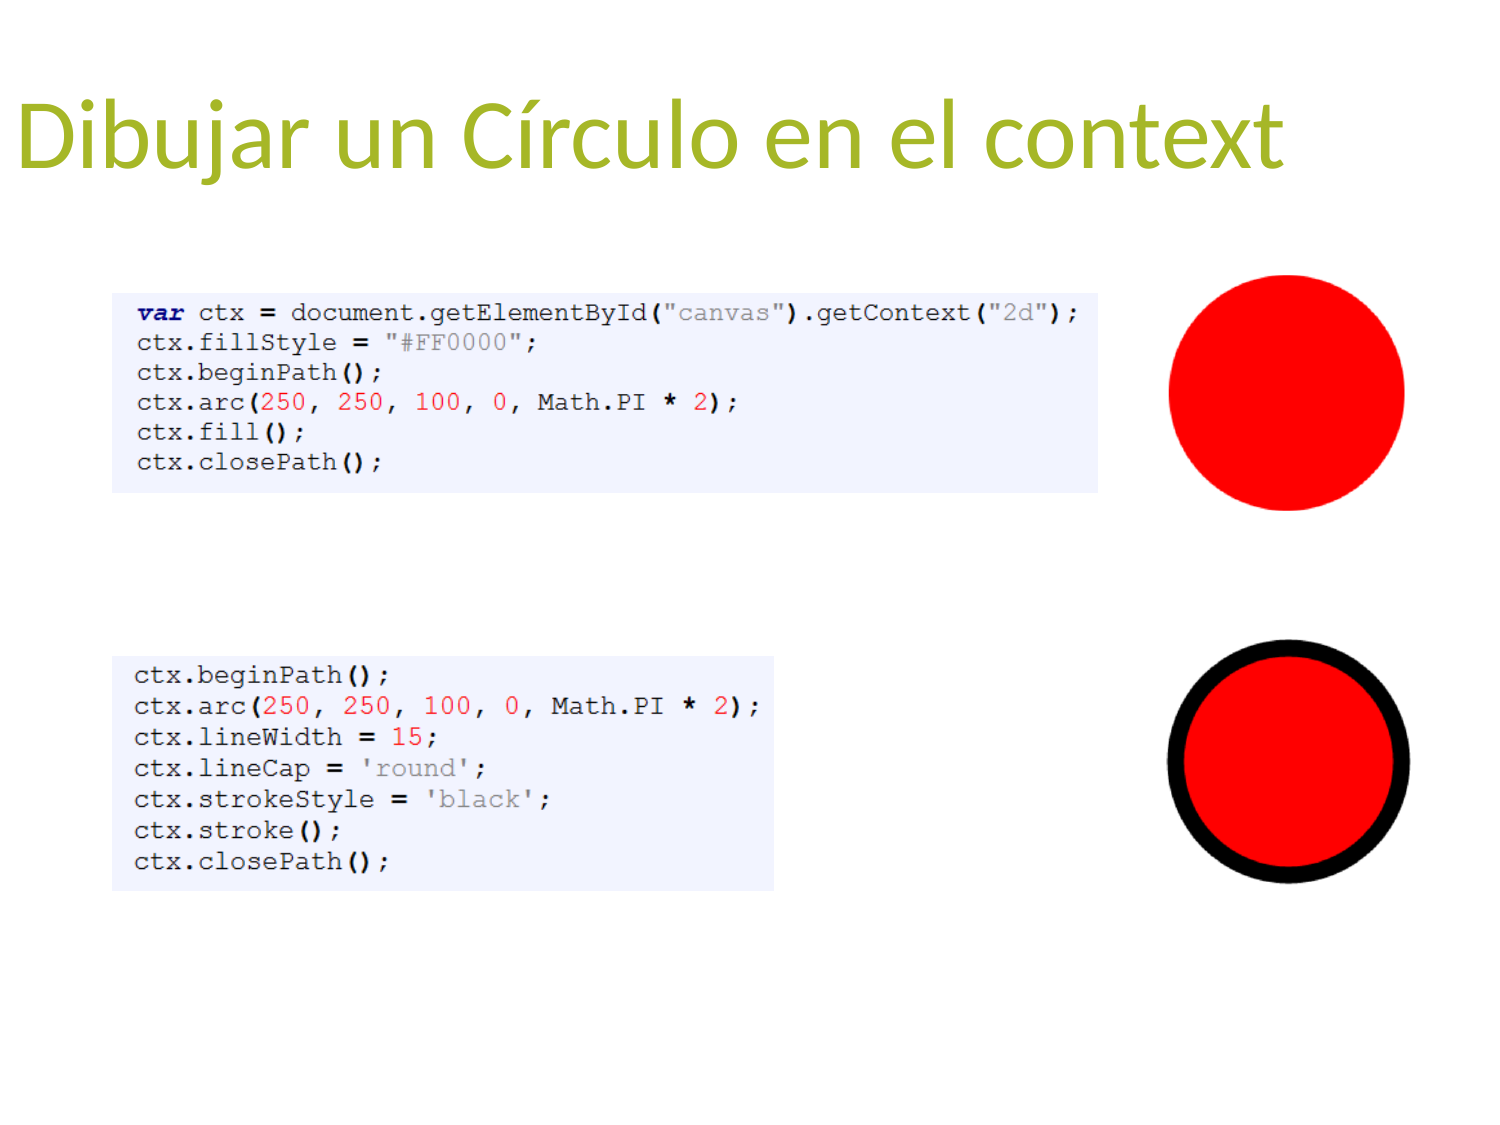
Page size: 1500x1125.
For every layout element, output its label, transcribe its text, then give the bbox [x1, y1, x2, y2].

title Dibujar un Círculo en el context [0, 0, 1326, 272]
picture [111, 656, 774, 891]
picture [1153, 257, 1426, 530]
picture [111, 293, 1098, 493]
picture [1158, 633, 1420, 891]
